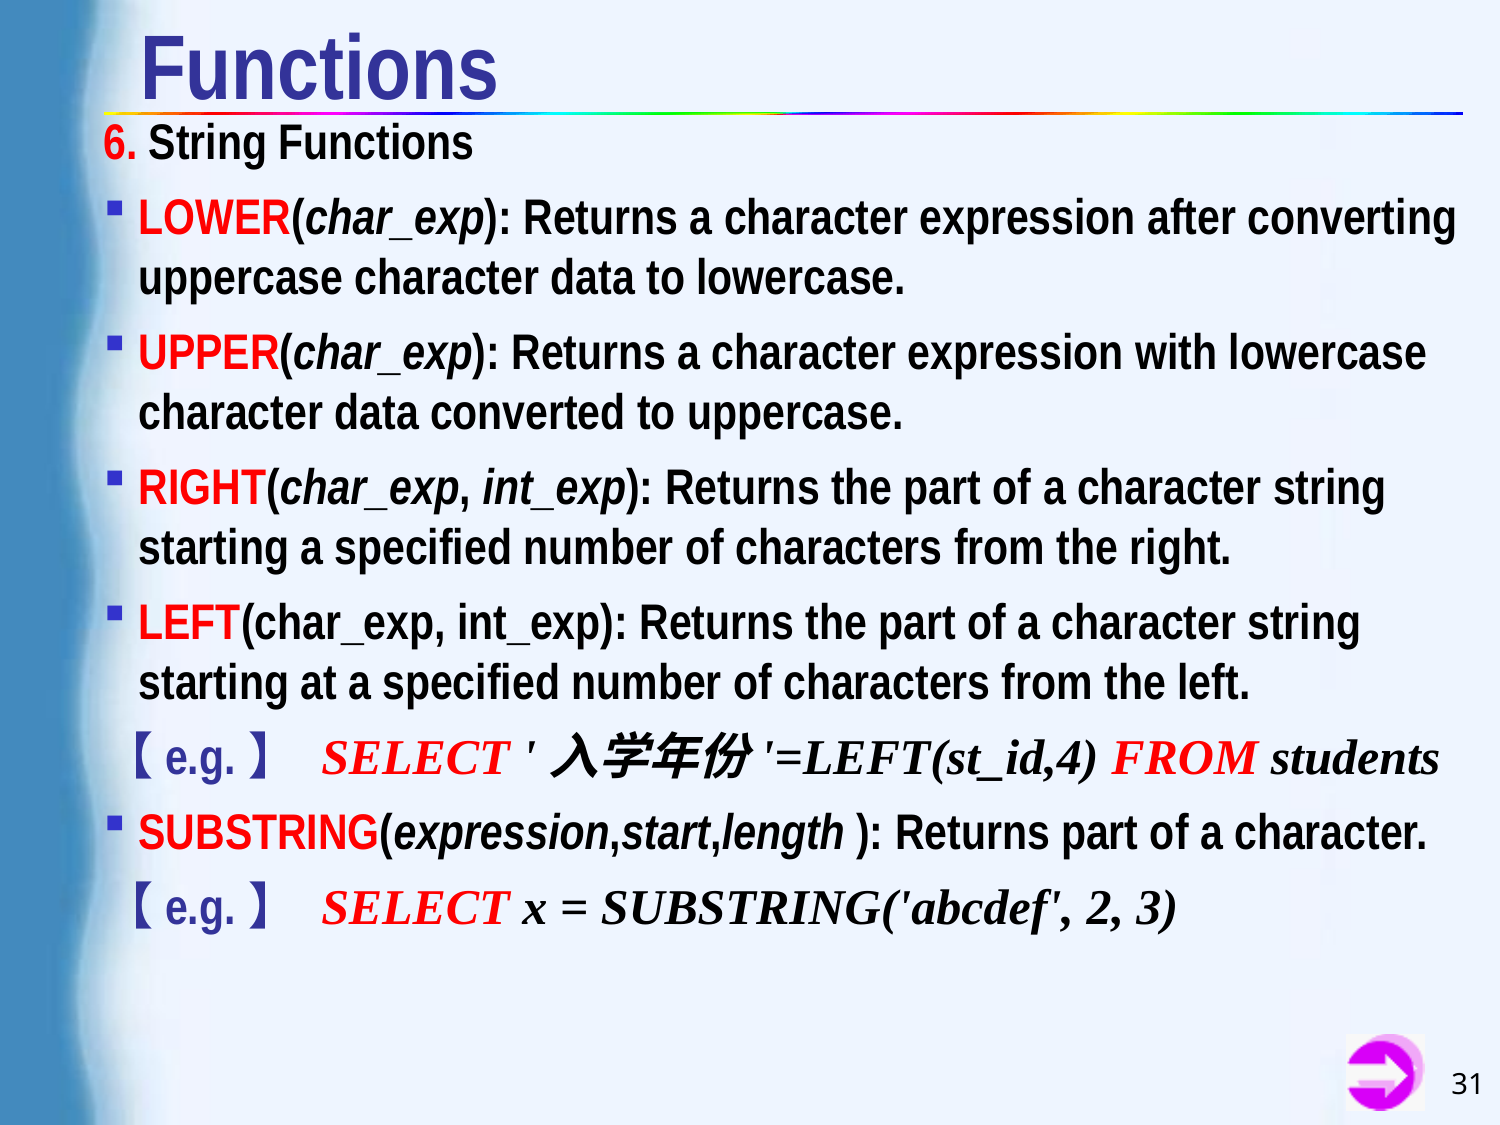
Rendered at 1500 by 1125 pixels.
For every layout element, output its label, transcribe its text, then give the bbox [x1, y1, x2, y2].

slide_number 31 [1429, 1037, 1500, 1113]
title Functions [125, 12, 1404, 101]
picture [0, 0, 1500, 1125]
text_box 6. String Functions LOWER(char_exp): Returns a character expression after converting uppercase character data to lowercase. UPPER(char_exp): Returns a character expression with lowercase character data converted to uppercase. RIGHT(char_exp, int_exp): Returns the part of a character string starting a specified number of characters from the right. LEFT(char_exp, int_exp): Returns the part of a character string starting at a specified number of characters from the left. 【e.g.】 SELECT '入学年份'=LEFT(st_id,4) FROM students SUBSTRING(expression,start,length ): Returns part of a character. 【e.g.】 SELECT x = SUBSTRING('abcdef', 2, 3) [88, 101, 1476, 942]
